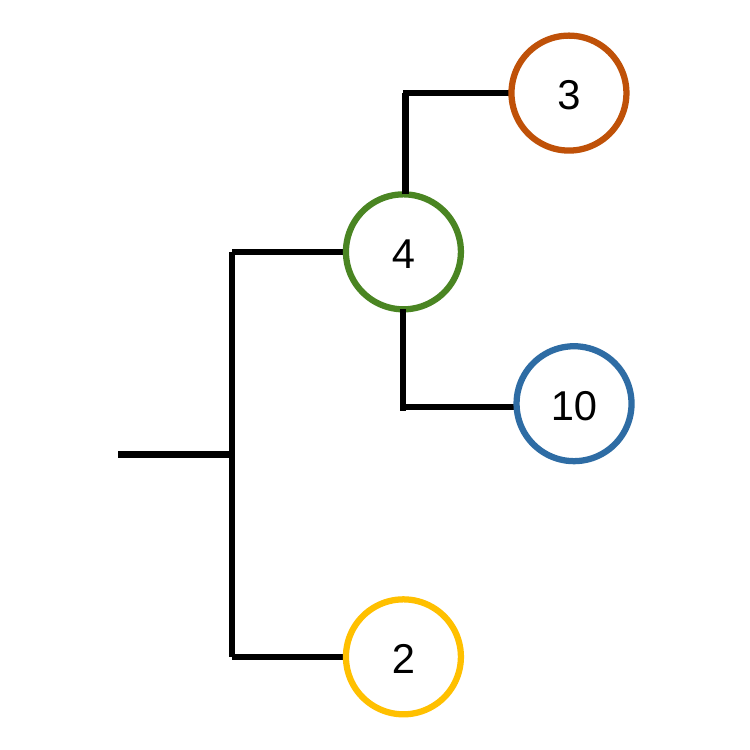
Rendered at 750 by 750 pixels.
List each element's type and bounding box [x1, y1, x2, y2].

text_box [118, 35, 632, 715]
